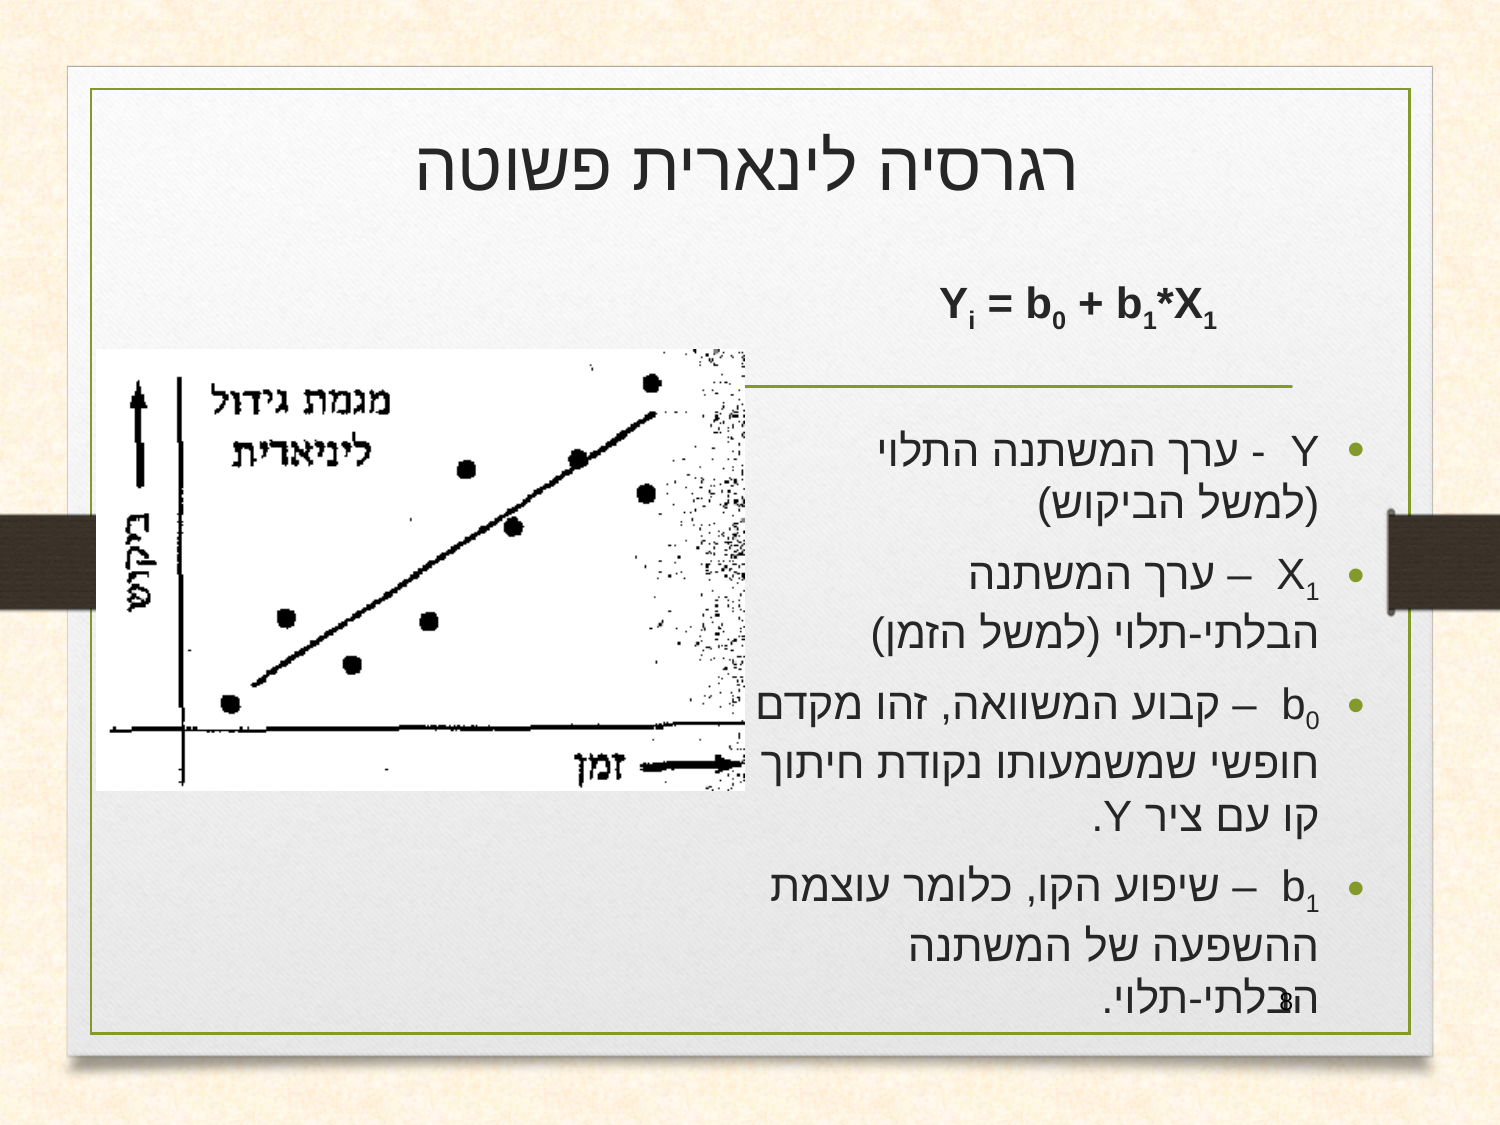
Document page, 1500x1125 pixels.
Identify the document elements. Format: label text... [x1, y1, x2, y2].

slide_number 8 [1243, 977, 1309, 1024]
picture [0, 0, 1500, 1125]
list Yi = b0 + b1*X1 Y - ערך המשתנה התלוי (למשל הביקוש) X1 – ערך המשתנה הבלתי-תלוי (למשל הזמן) b0 – קבוע המשוואה, זהו מקדם חופשי שמשמעותו נקודת חיתוך קו עם ציר Y. b1 – שיפוע הקו, כלומר עוצמת ההשפעה של המשתנה הבלתי-תלוי. [738, 267, 1376, 1037]
title רגרסיה לינארית פשוטה [171, 113, 1324, 213]
